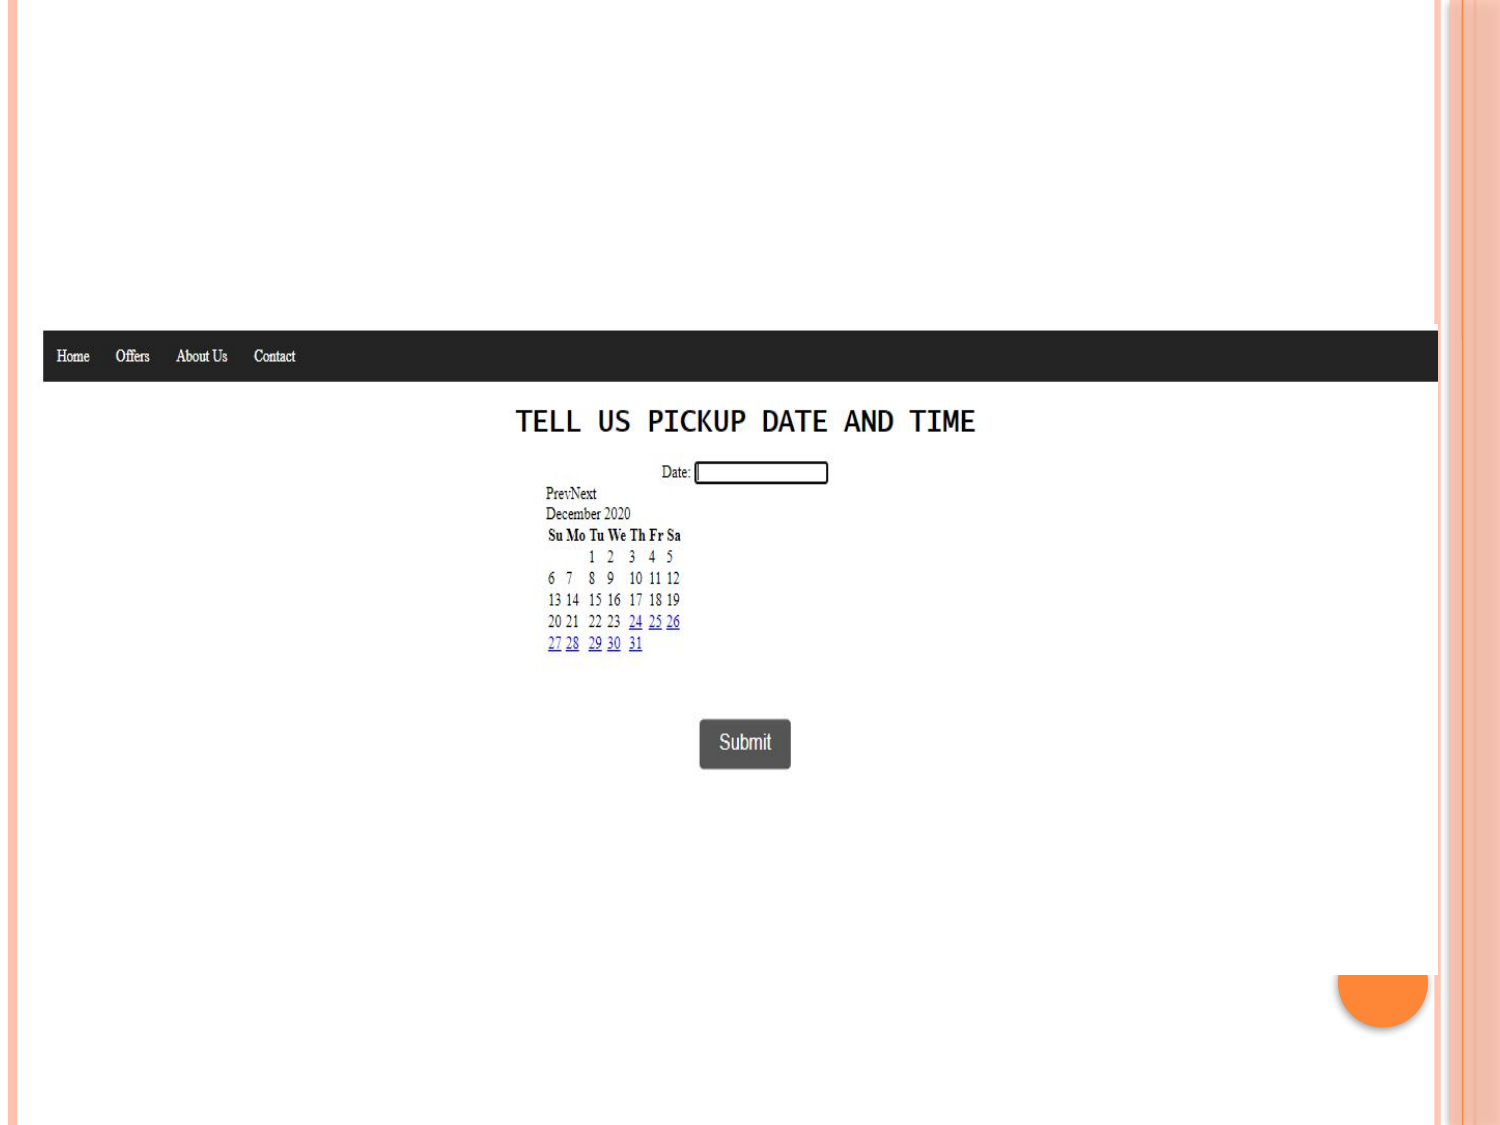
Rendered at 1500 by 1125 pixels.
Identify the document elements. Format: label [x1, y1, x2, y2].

list [36, 324, 1438, 976]
